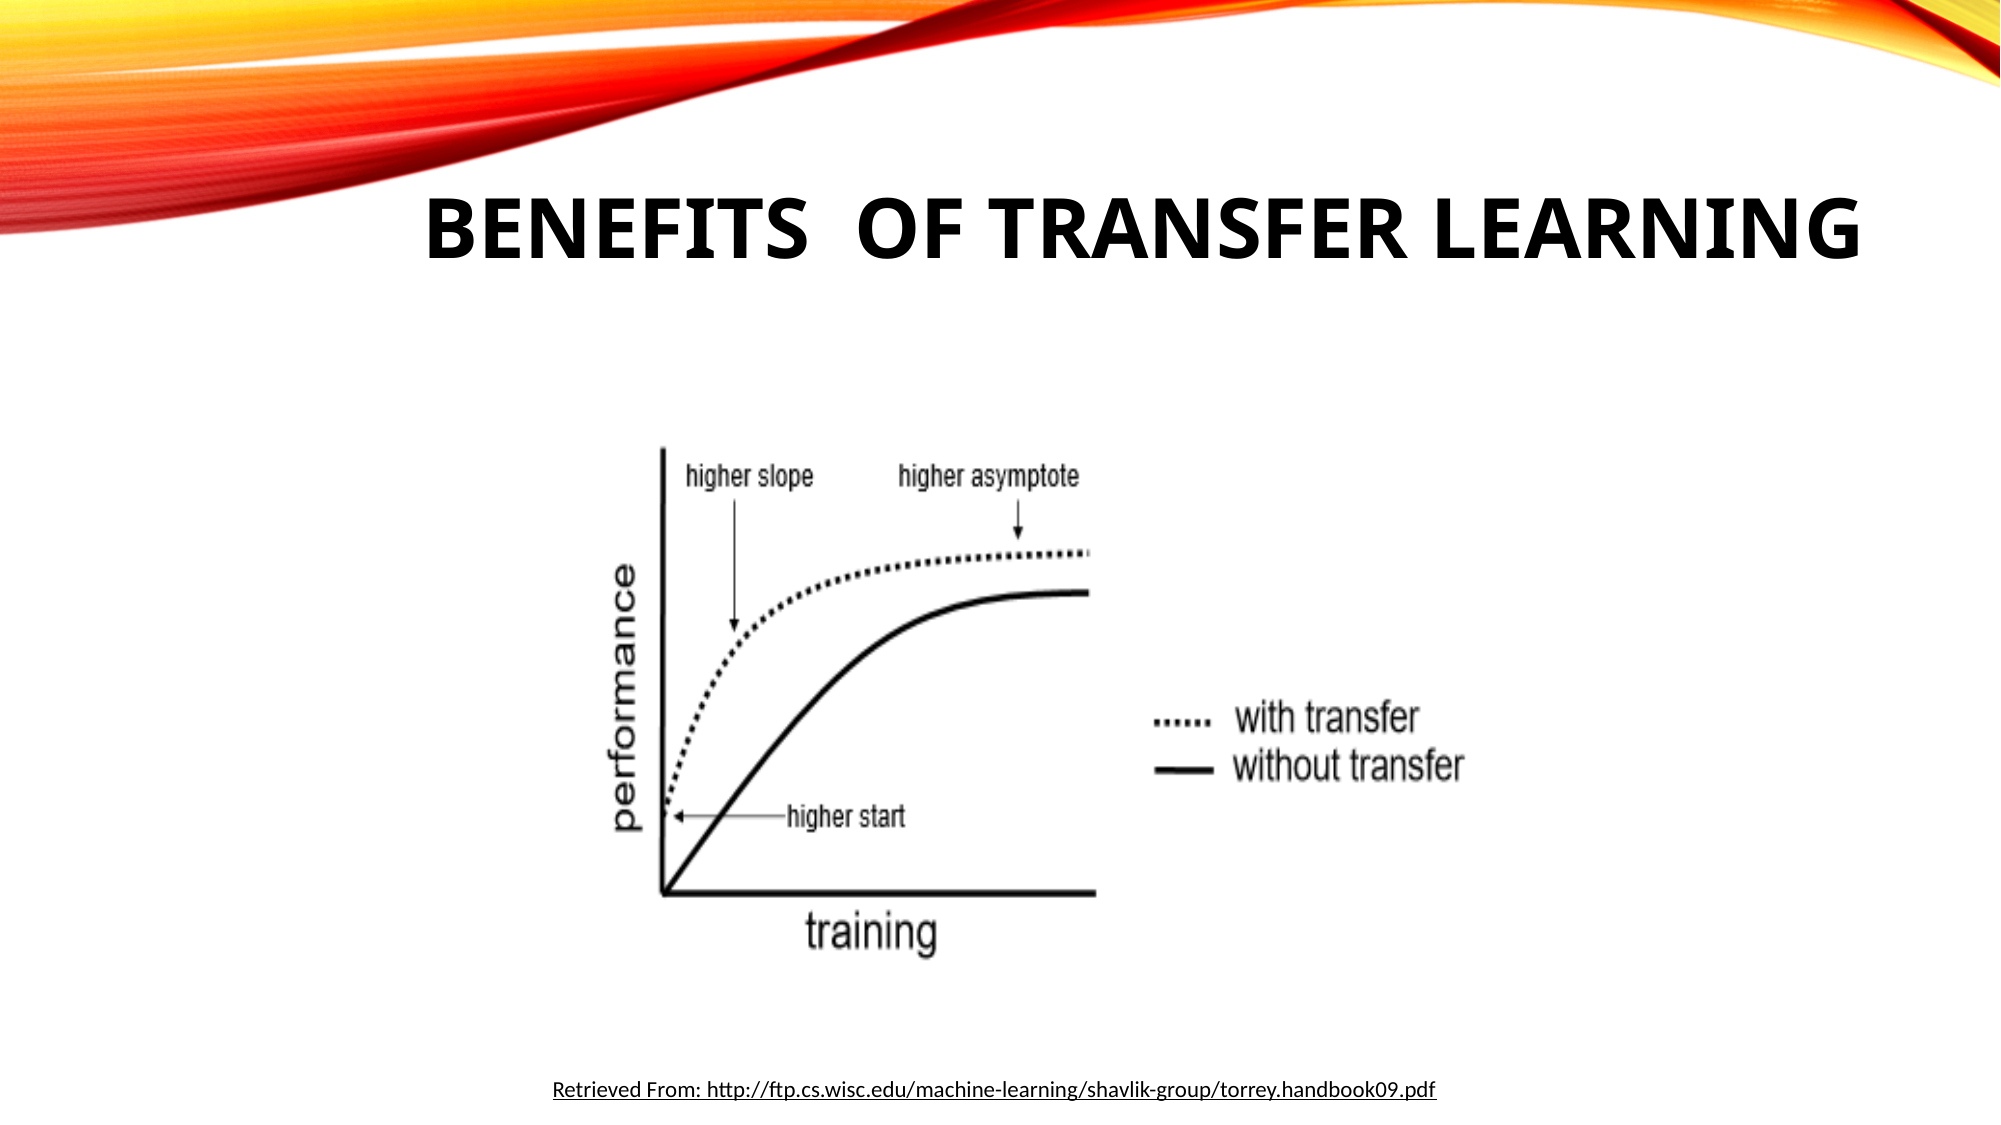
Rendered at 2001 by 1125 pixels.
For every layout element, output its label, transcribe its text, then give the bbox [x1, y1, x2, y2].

picture [0, 0, 2000, 237]
text_box Retrieved From: http://ftp.cs.wisc.edu/machine-learning/shavlik-group/torrey.handbook09.pdf [537, 1064, 1486, 1109]
title Benefits of Transfer Learning [400, 125, 1888, 338]
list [512, 387, 1501, 974]
